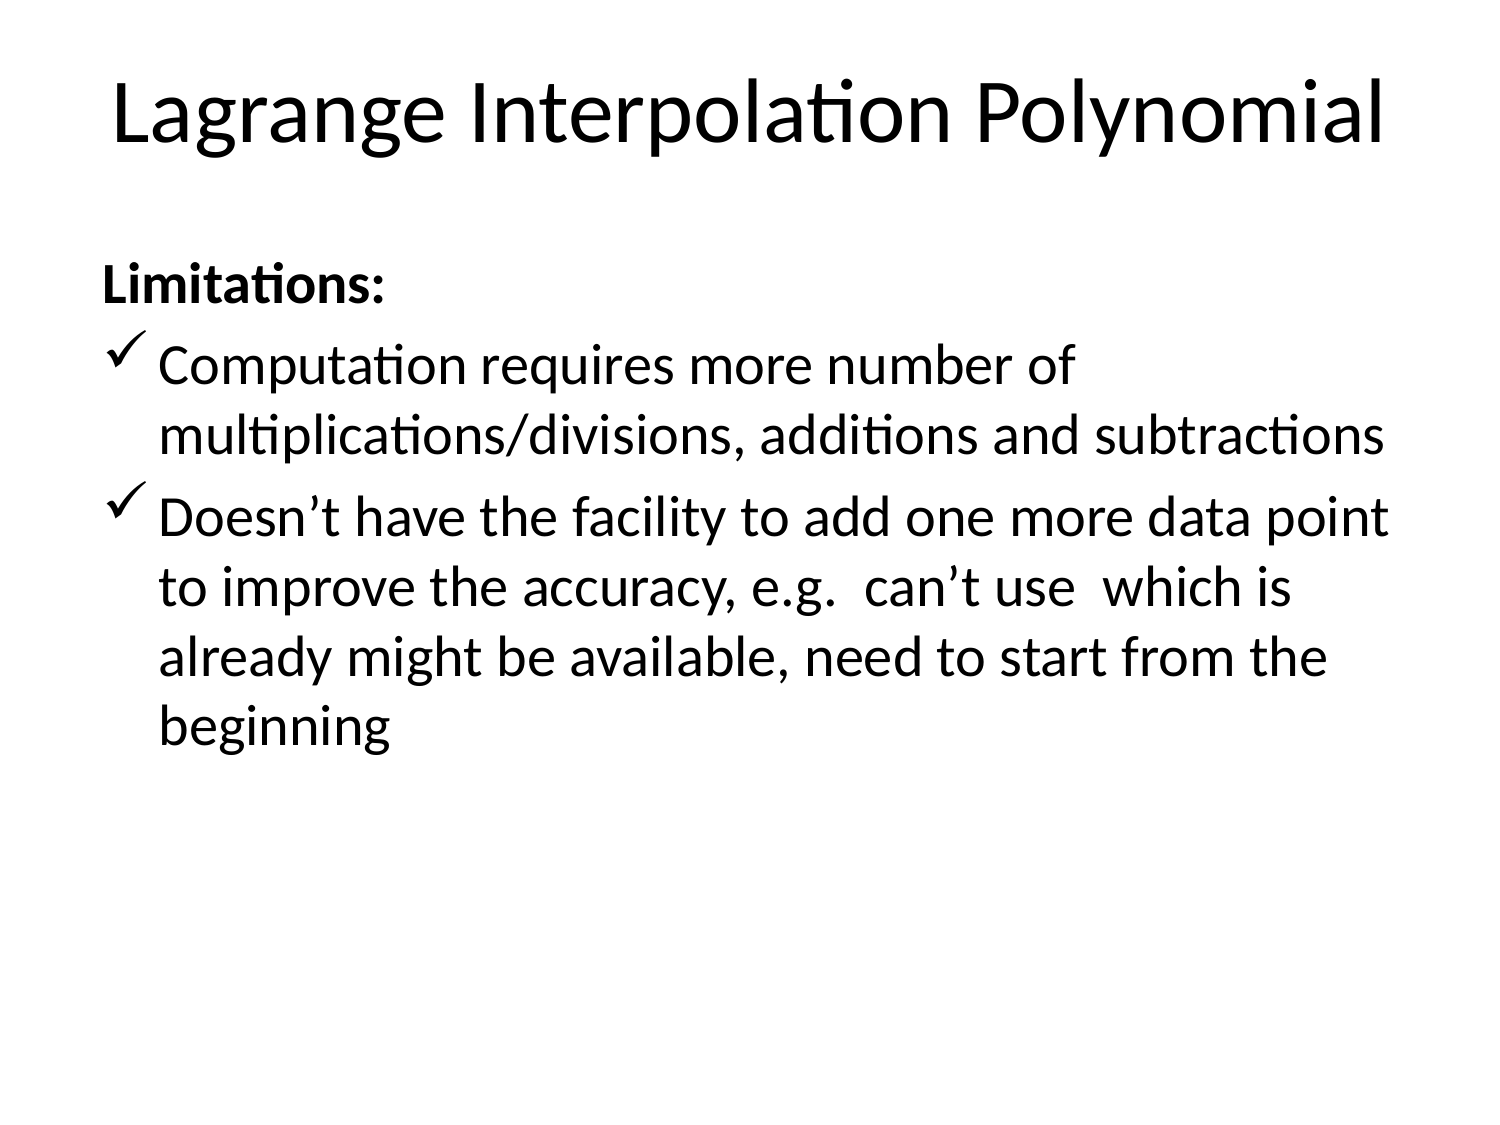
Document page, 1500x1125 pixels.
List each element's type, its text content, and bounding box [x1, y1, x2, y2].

title Lagrange Interpolation Polynomial [75, 24, 1425, 188]
